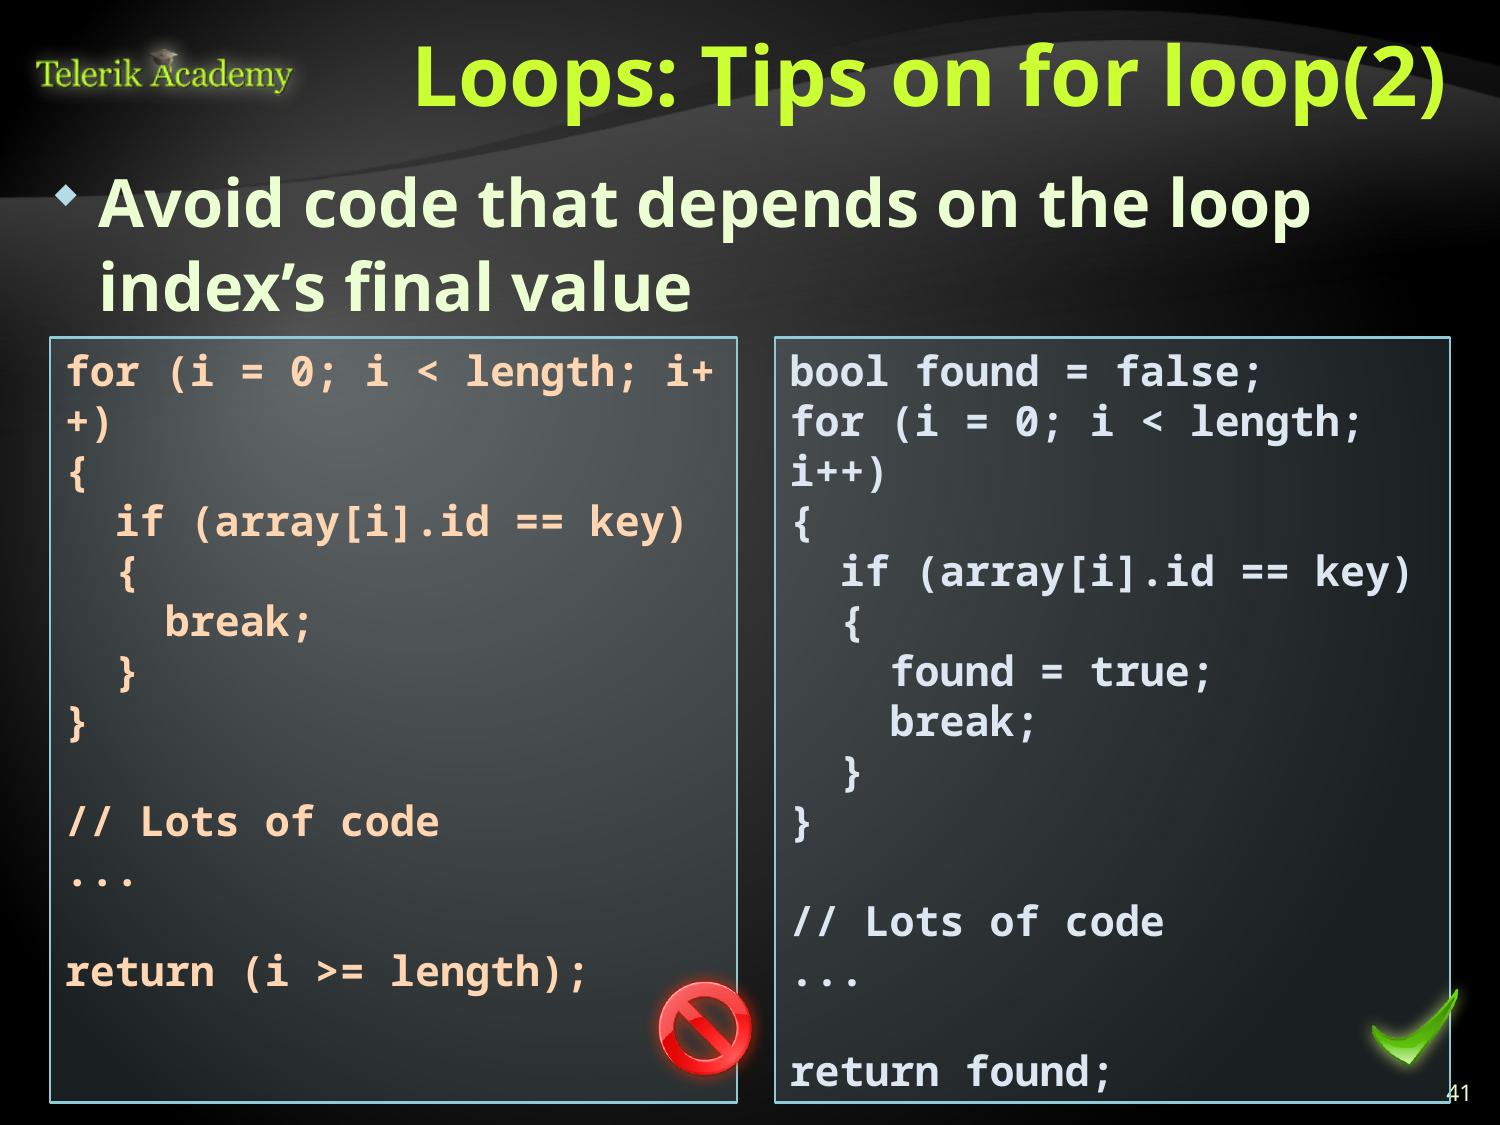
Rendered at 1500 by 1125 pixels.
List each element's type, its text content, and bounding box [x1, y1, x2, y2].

text_box bool found = false; for (i = 0; i < length; i++) { if (array[i].id == key) { found = true; break; } } // Lots of code ... return found; [774, 337, 1450, 1103]
list Avoid code that depends on the loop index’s final value [37, 149, 1463, 1075]
text_box for (i = 0; i < length; i++) { if (array[i].id == key) { break; } } // Lots of code ... return (i >= length); [49, 337, 738, 1103]
picture [0, 0, 1500, 1125]
slide_number 41 [1412, 1074, 1488, 1113]
title Loops: Tips on for loop(2) [300, 12, 1463, 149]
